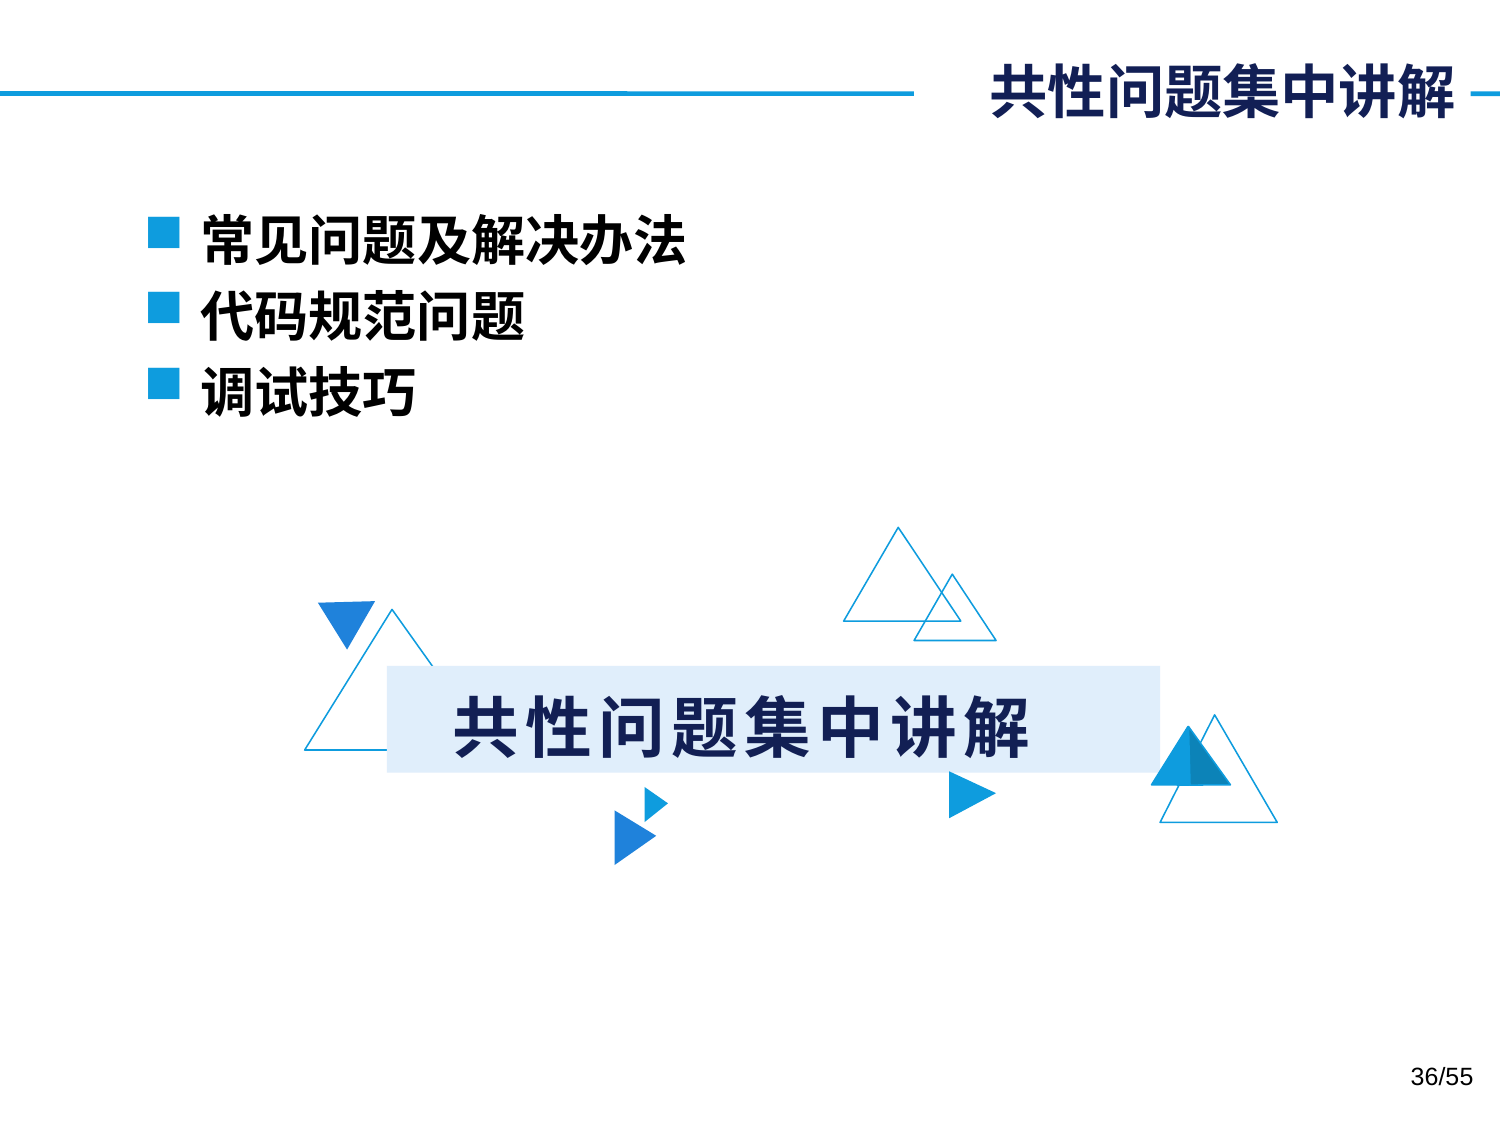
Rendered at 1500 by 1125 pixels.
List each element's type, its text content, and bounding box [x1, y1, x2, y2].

list 常见问题及解决办法 代码规范问题 调试技巧 [128, 199, 1383, 1043]
title 共性问题集中讲解 [914, 46, 1471, 133]
slide_number 36/55 [1138, 1053, 1489, 1114]
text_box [304, 527, 1278, 866]
